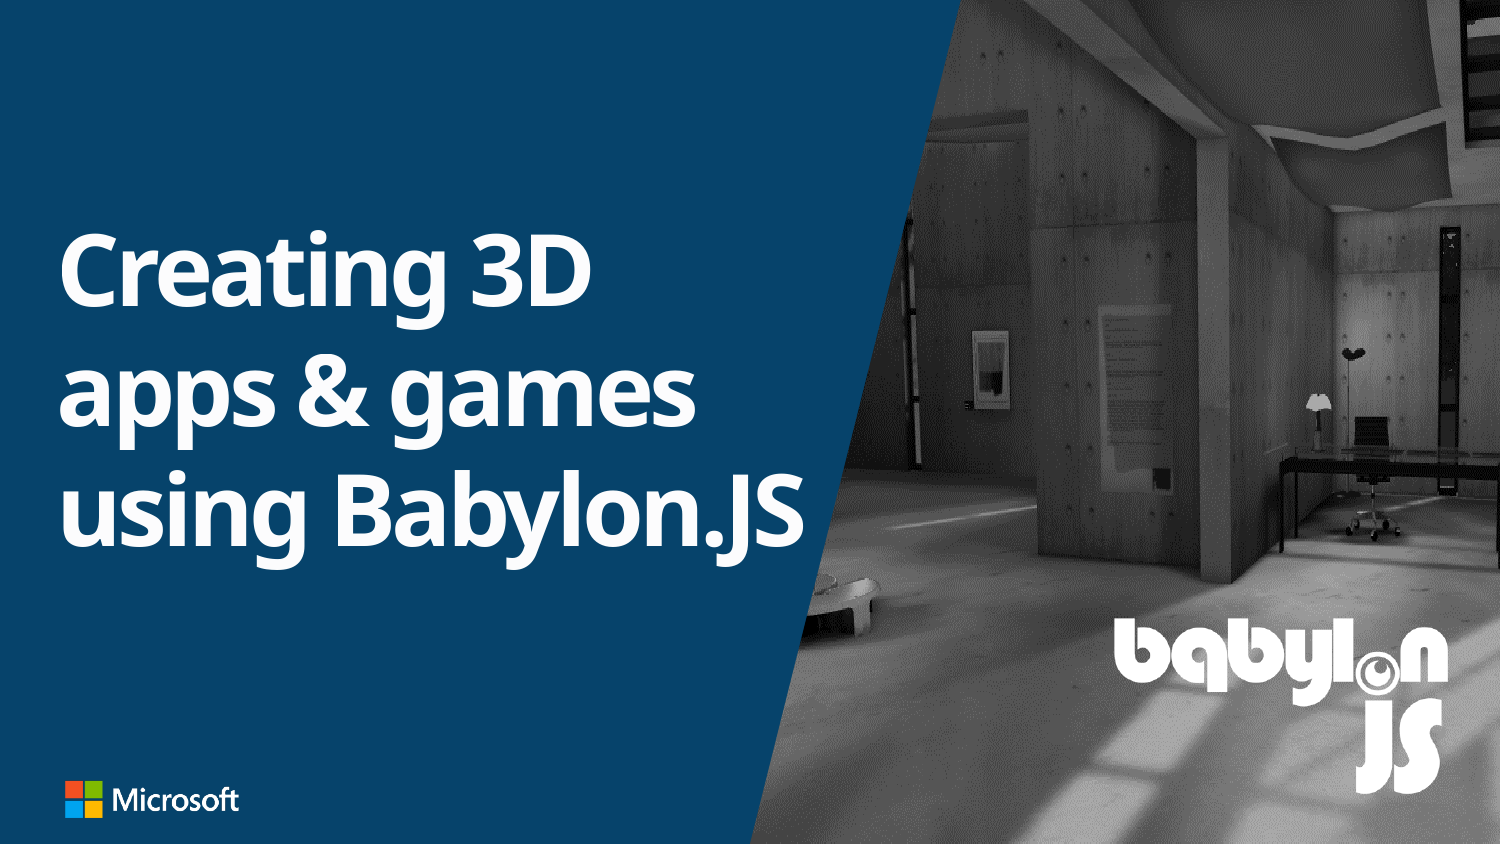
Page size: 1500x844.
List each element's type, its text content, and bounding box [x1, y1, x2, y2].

text_box [747, 0, 1500, 844]
title Creating 3D apps & games using Babylon.JS [41, 114, 845, 659]
picture [41, 758, 263, 841]
picture [1103, 612, 1460, 800]
